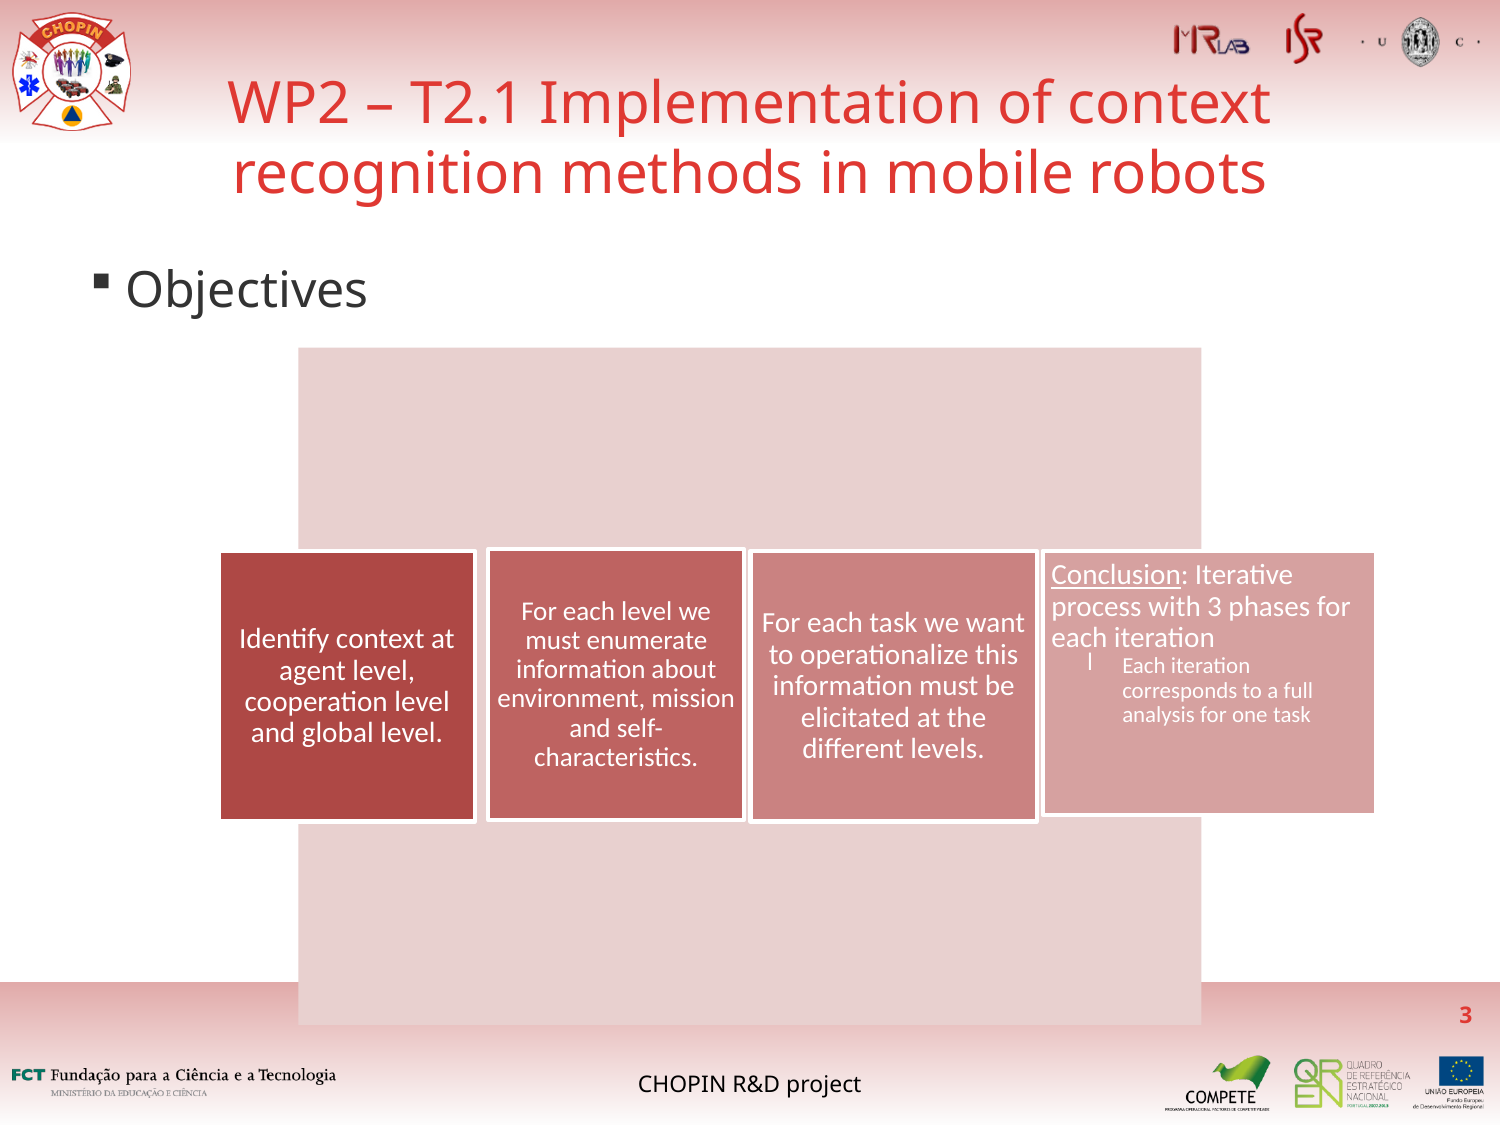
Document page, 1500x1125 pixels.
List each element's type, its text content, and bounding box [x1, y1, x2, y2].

picture [12, 12, 131, 131]
text_box <number> [1362, 996, 1488, 1038]
text_box CHOPIN R&D project [381, 1062, 1119, 1104]
picture [12, 1068, 336, 1098]
text_box WP2 – T2.1 Implementation of context recognition methods in mobile robots [149, 74, 1350, 196]
text_box Objectives [74, 249, 1425, 1050]
picture [1289, 1053, 1488, 1113]
picture [1167, 12, 1488, 72]
picture [1162, 1053, 1273, 1113]
